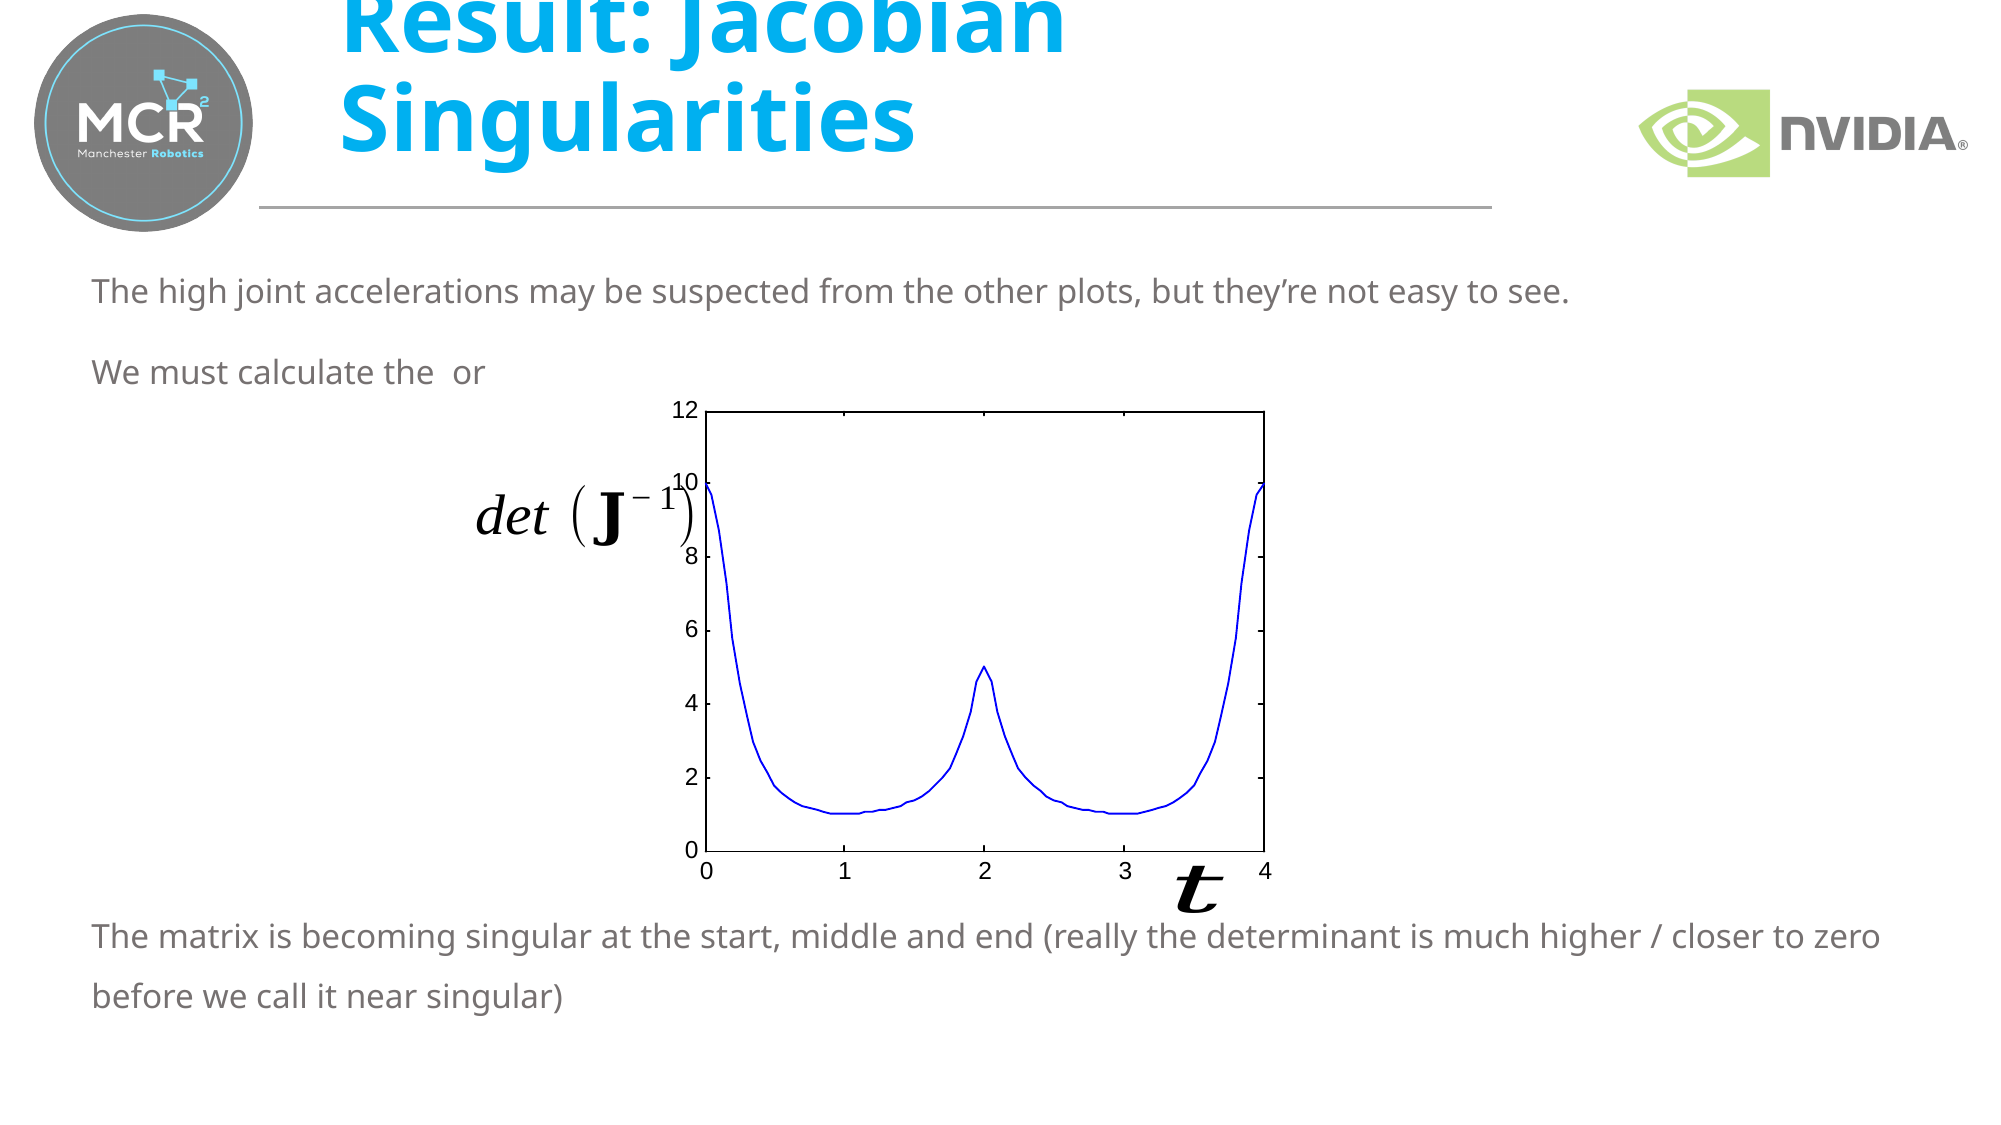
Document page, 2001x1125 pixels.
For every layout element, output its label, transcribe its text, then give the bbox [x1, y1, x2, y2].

picture [610, 372, 1333, 910]
title Result: Jacobian Singularities [324, 20, 1675, 125]
